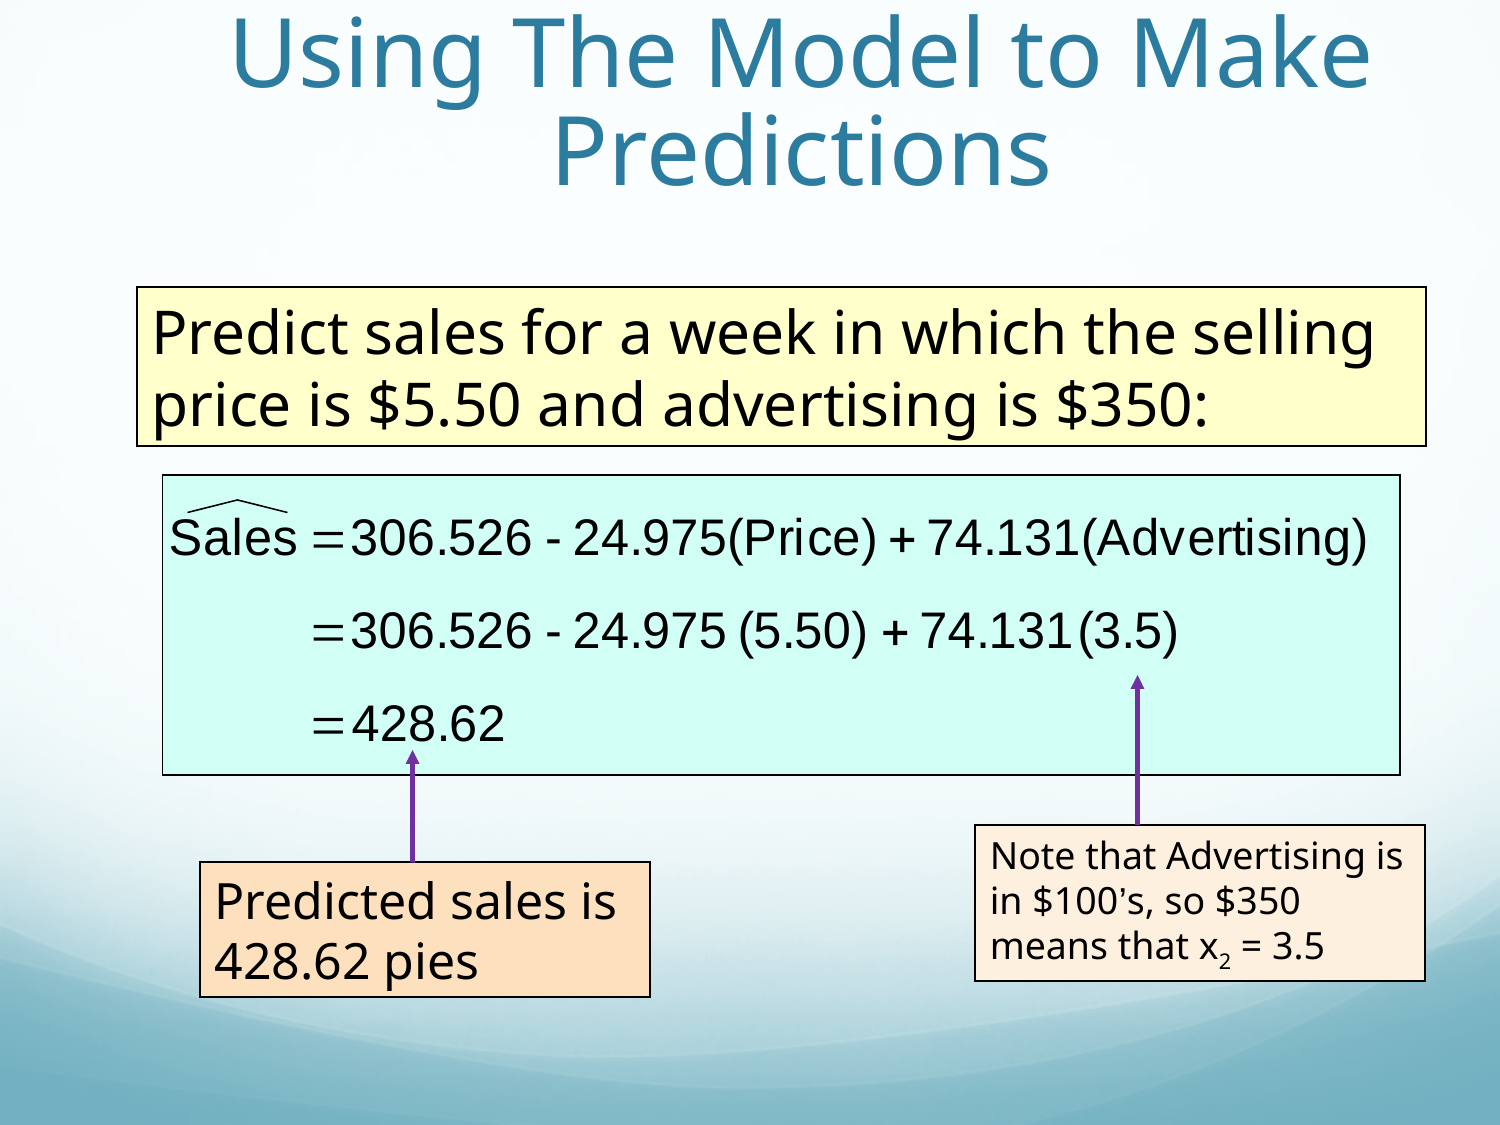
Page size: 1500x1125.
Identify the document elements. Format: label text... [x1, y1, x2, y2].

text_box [161, 506, 1376, 766]
text_box [162, 474, 1400, 775]
text_box Predicted sales is 428.62 pies [199, 862, 650, 997]
title Using The Model to Make Predictions [162, 37, 1441, 213]
text_box Note that Advertising is in $100’s, so $350 means that x2 = 3.5 [974, 824, 1425, 981]
text_box [225, 499, 250, 503]
text_box Predict sales for a week in which the selling price is $5.50 and advertising is $350: [136, 286, 1426, 447]
